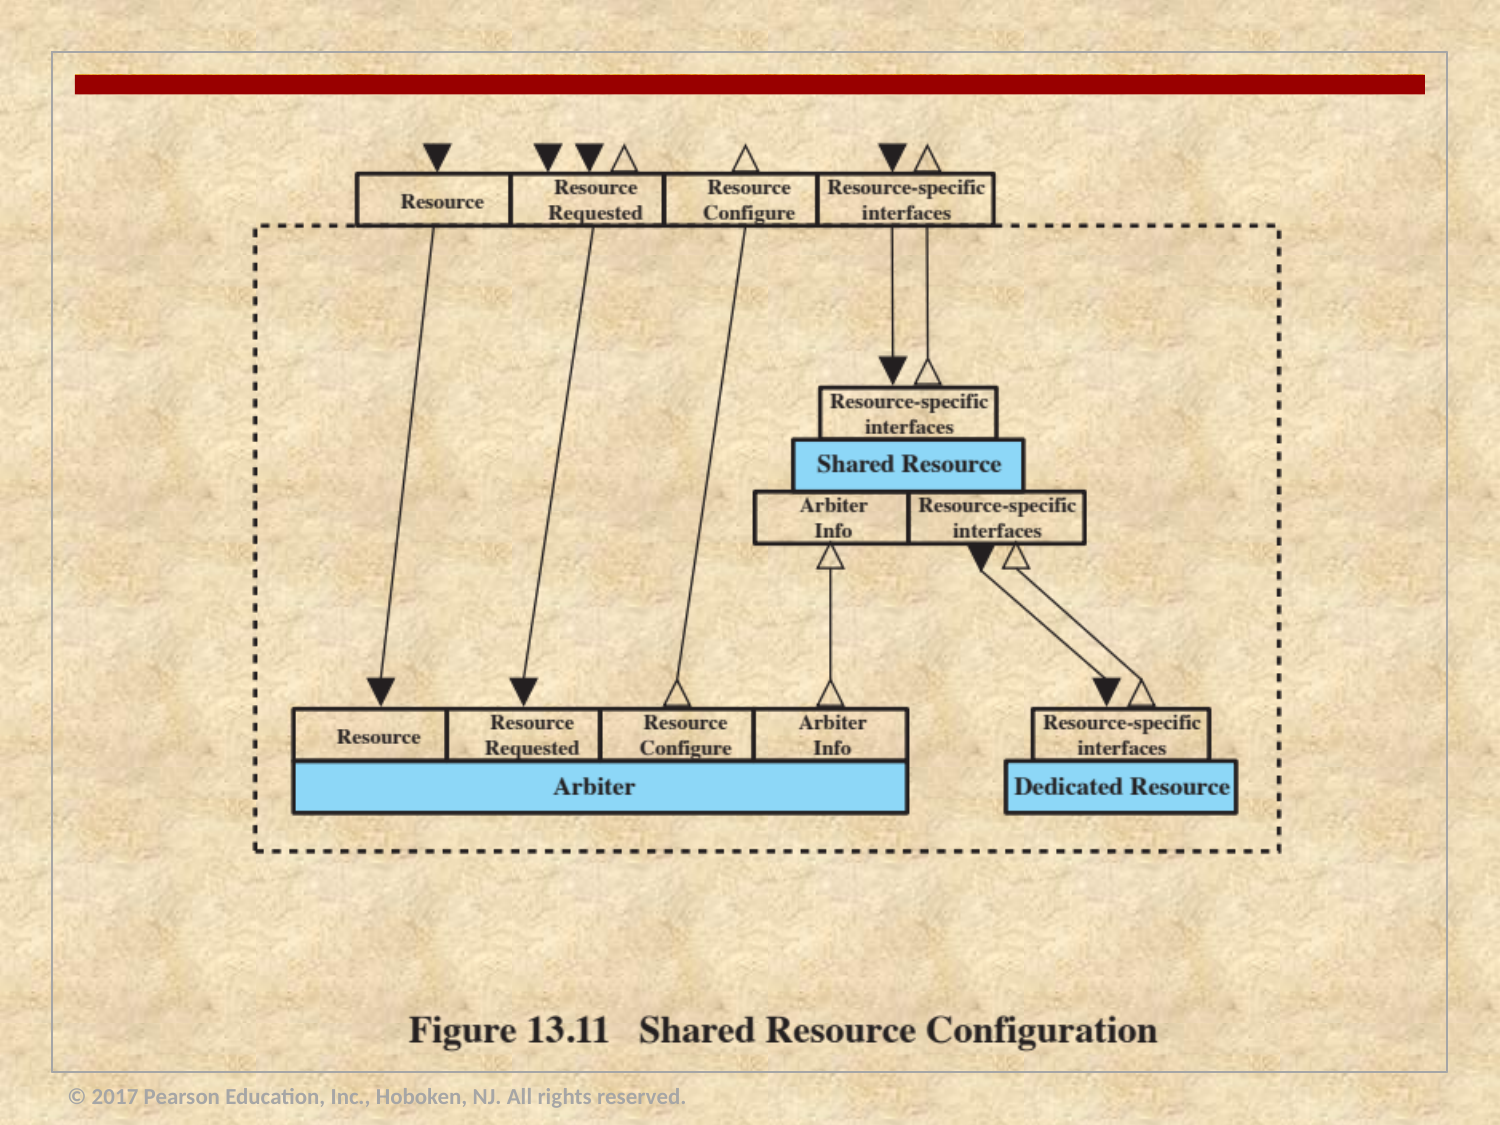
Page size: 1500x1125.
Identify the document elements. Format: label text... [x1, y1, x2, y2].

picture [0, 0, 1500, 1125]
footer © 2017 Pearson Education, Inc., Hoboken, NJ. All rights reserved. [52, 1065, 1163, 1125]
